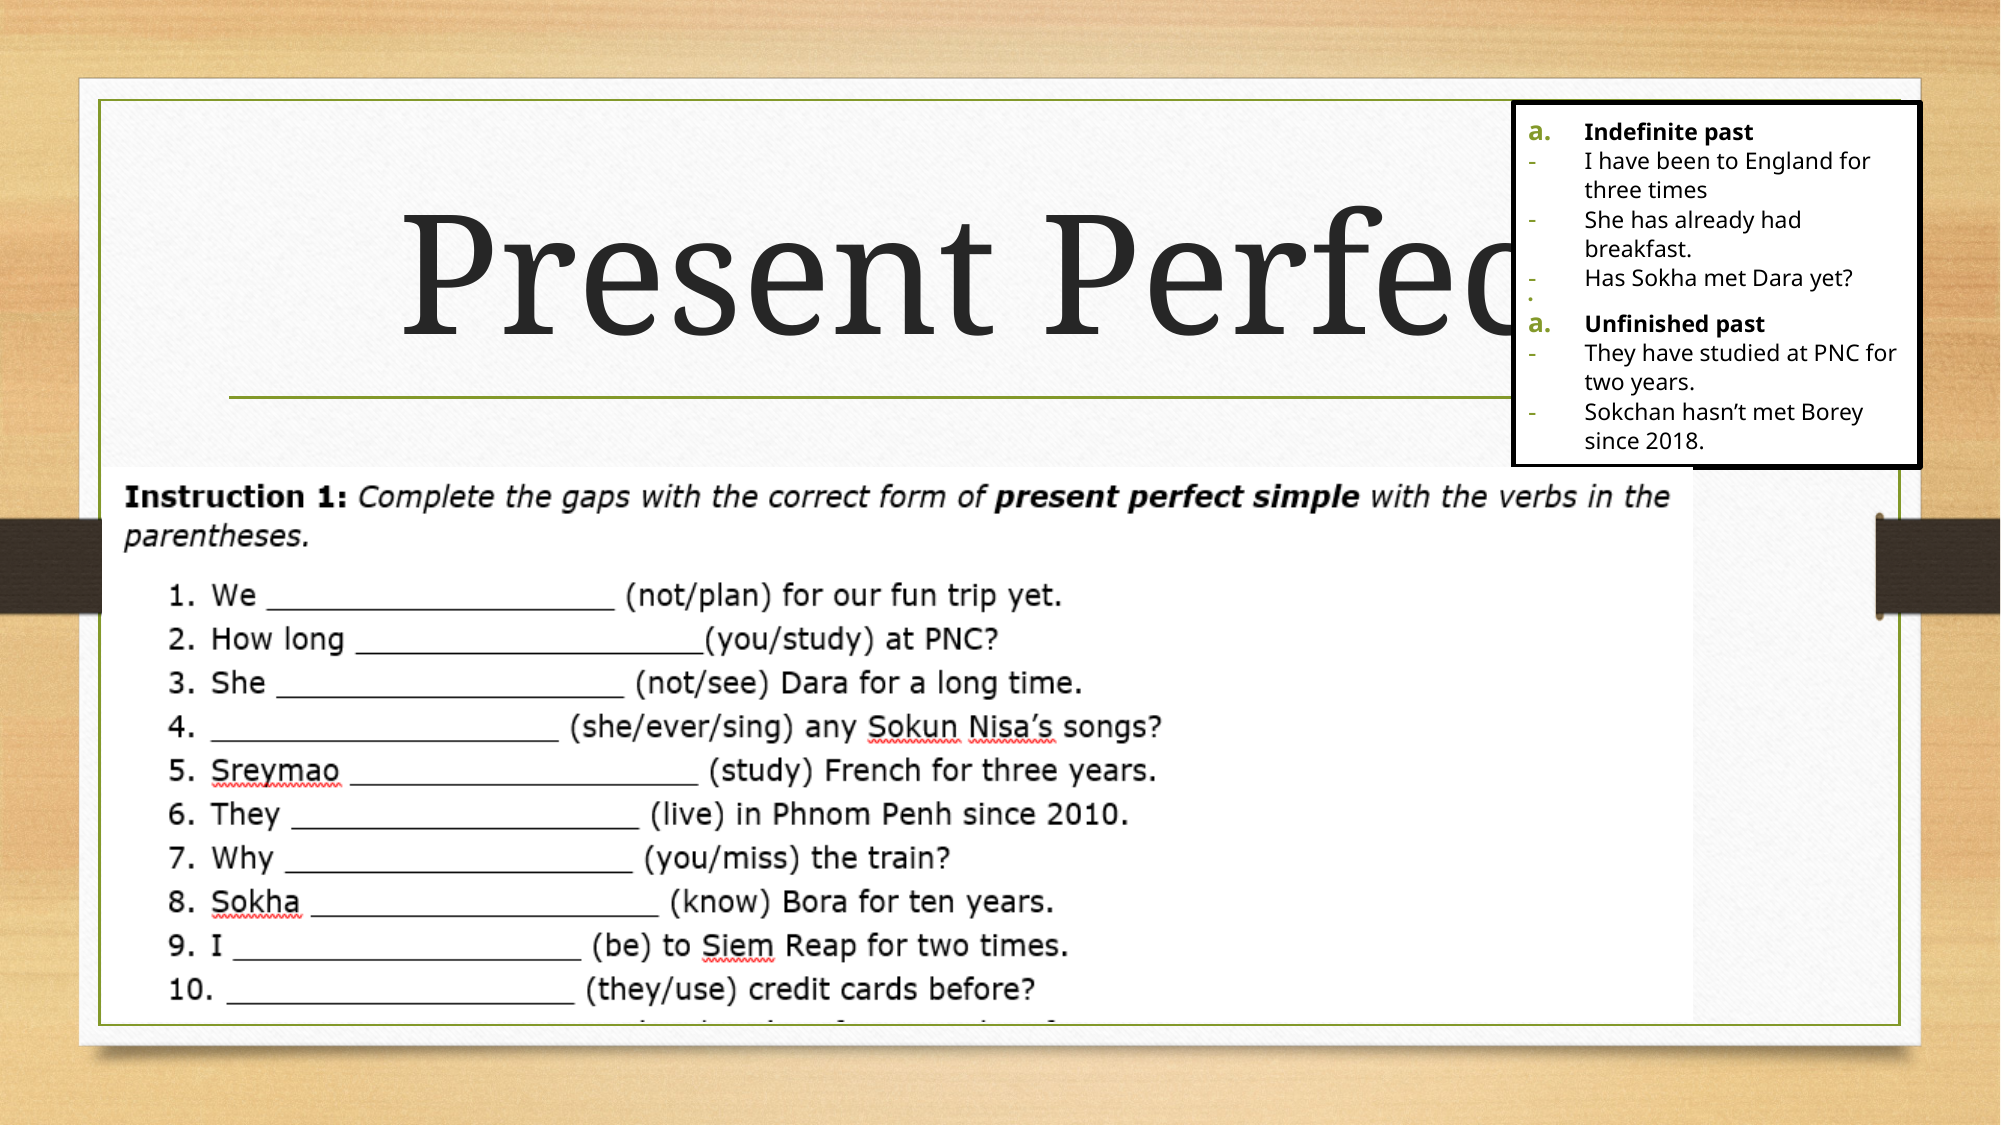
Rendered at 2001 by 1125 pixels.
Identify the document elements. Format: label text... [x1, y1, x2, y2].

picture [0, 0, 2001, 1125]
list Indefinite past I have been to England for three times She has already had breakfast. Has Sokha met Dara yet? Unfinished past They have studied at PNC for two years. Sokchan hasn’t met Borey since 2018. [1512, 101, 1921, 468]
title Present Perfect [212, 161, 1512, 375]
